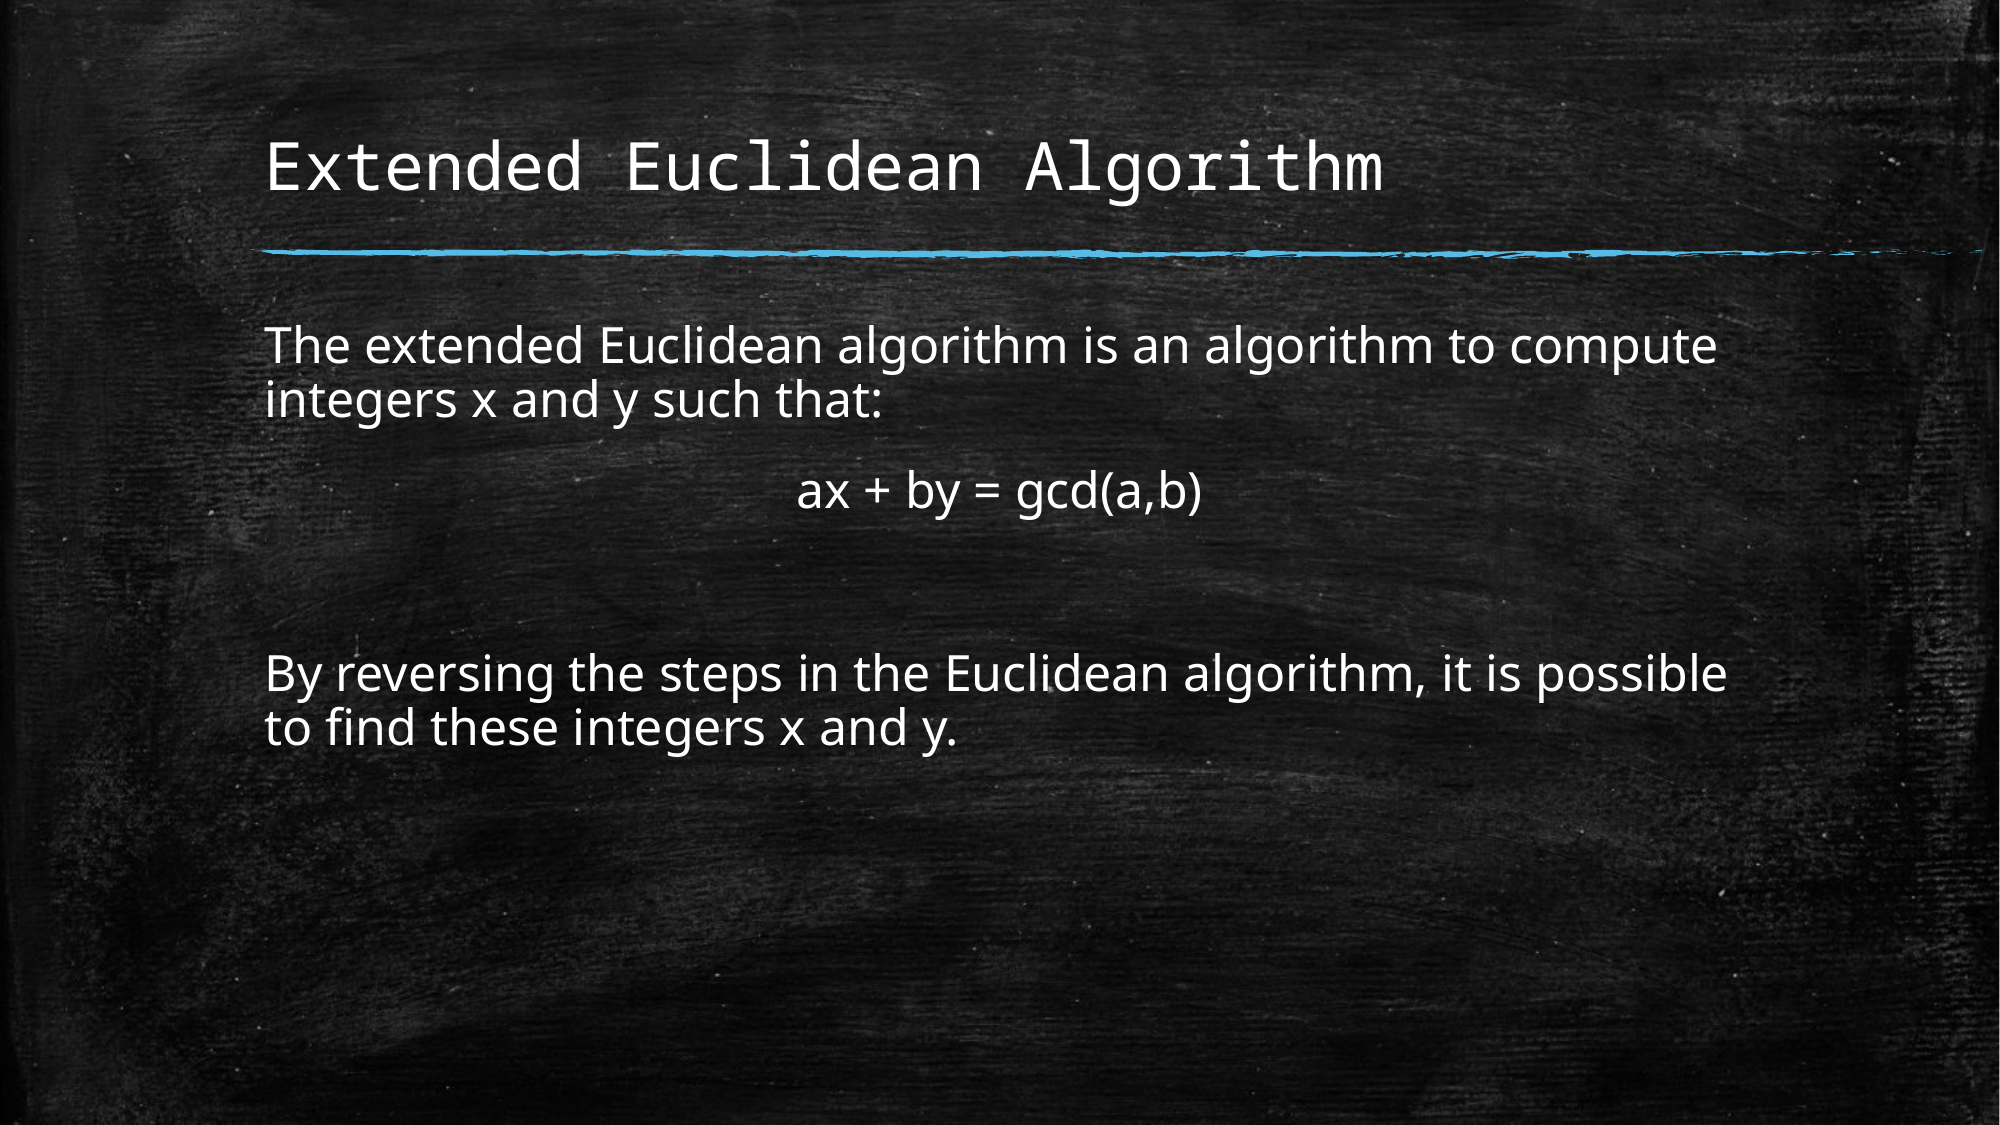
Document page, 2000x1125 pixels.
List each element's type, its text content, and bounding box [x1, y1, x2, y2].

list The extended Euclidean algorithm is an algorithm to compute integers x and y such that: ax + by = gcd(a,b) By reversing the steps in the Euclidean algorithm, it is possible to find these integers x and y. [249, 312, 1750, 1013]
title Extended Euclidean Algorithm [249, 45, 1750, 213]
